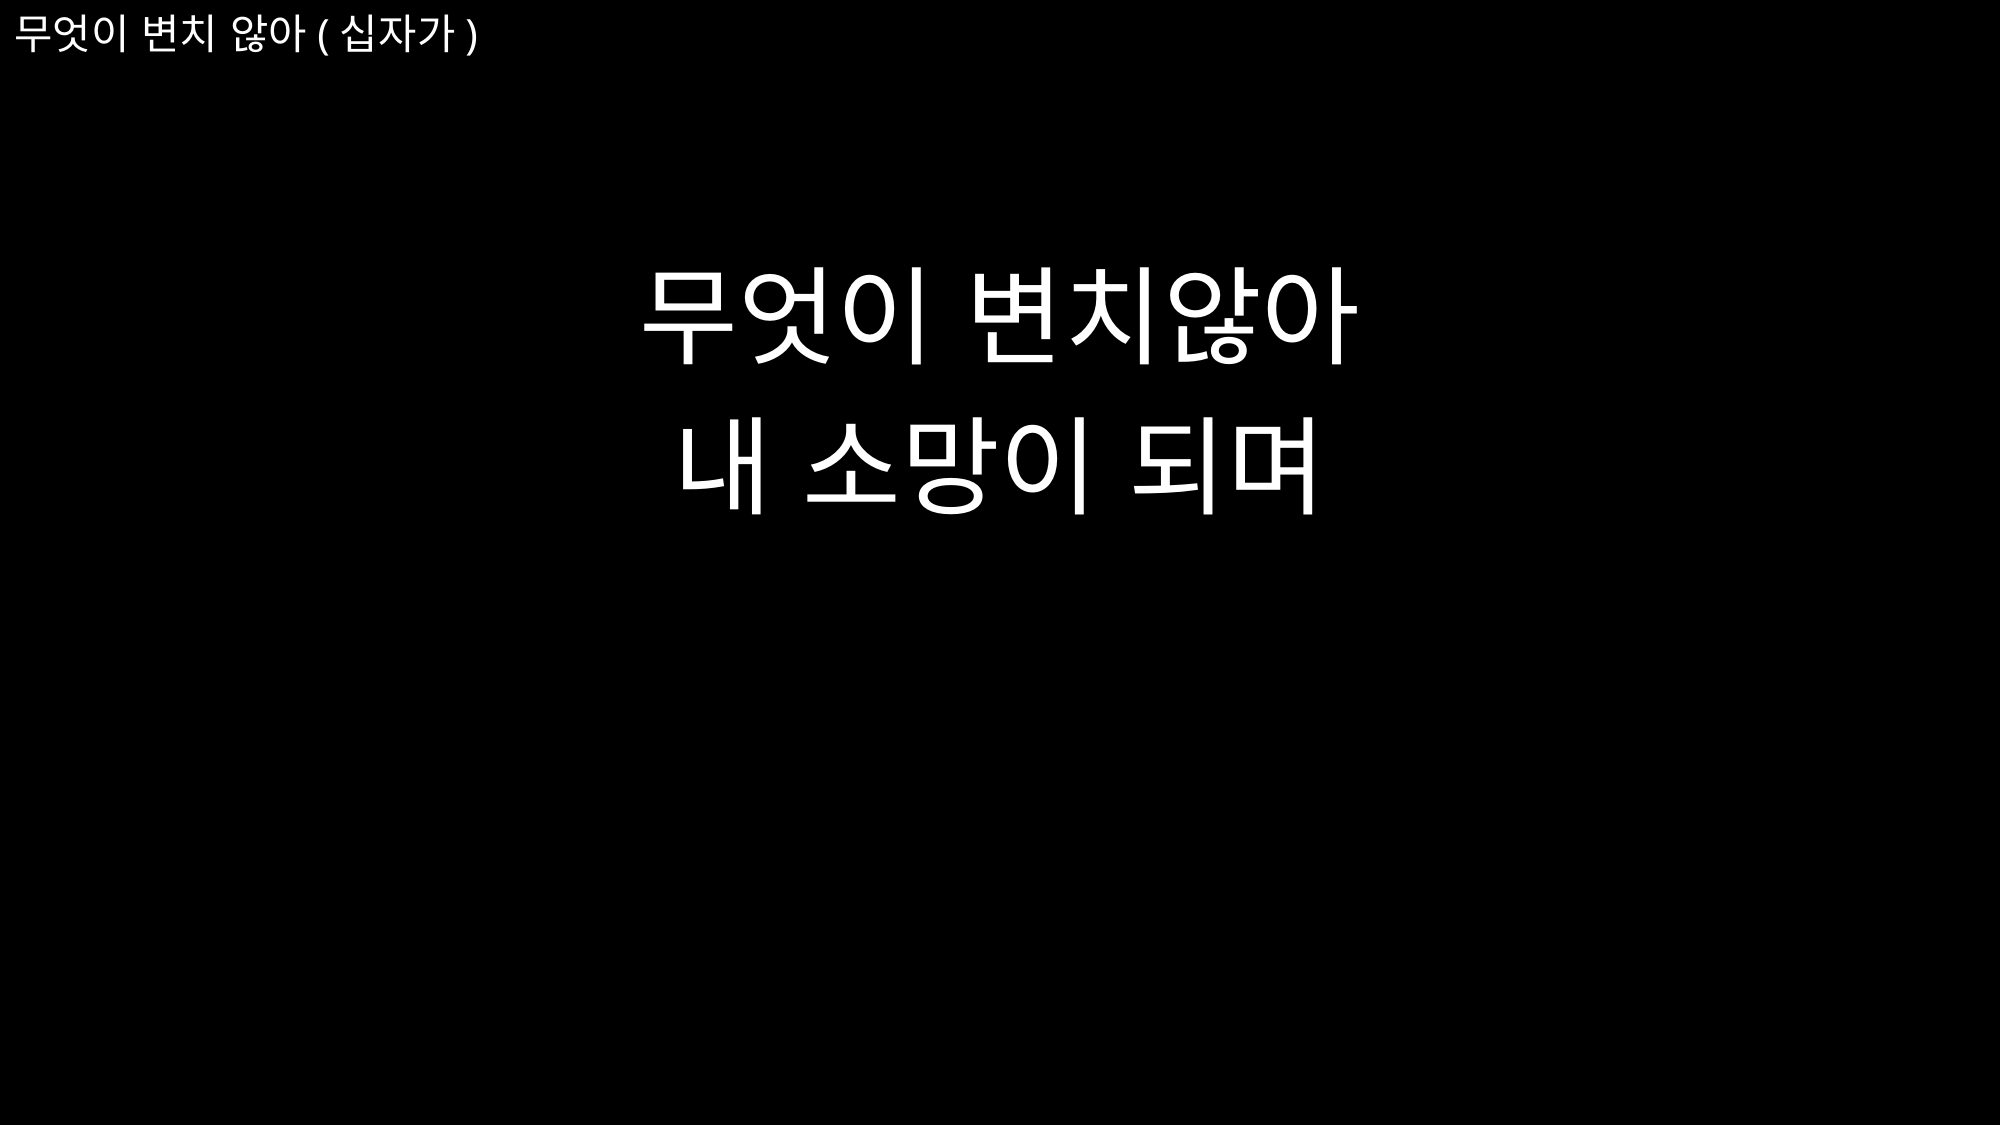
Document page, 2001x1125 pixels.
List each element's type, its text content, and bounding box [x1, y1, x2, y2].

subtitle 무엇이 변치않아 내 소망이 되며 [0, 0, 2000, 777]
